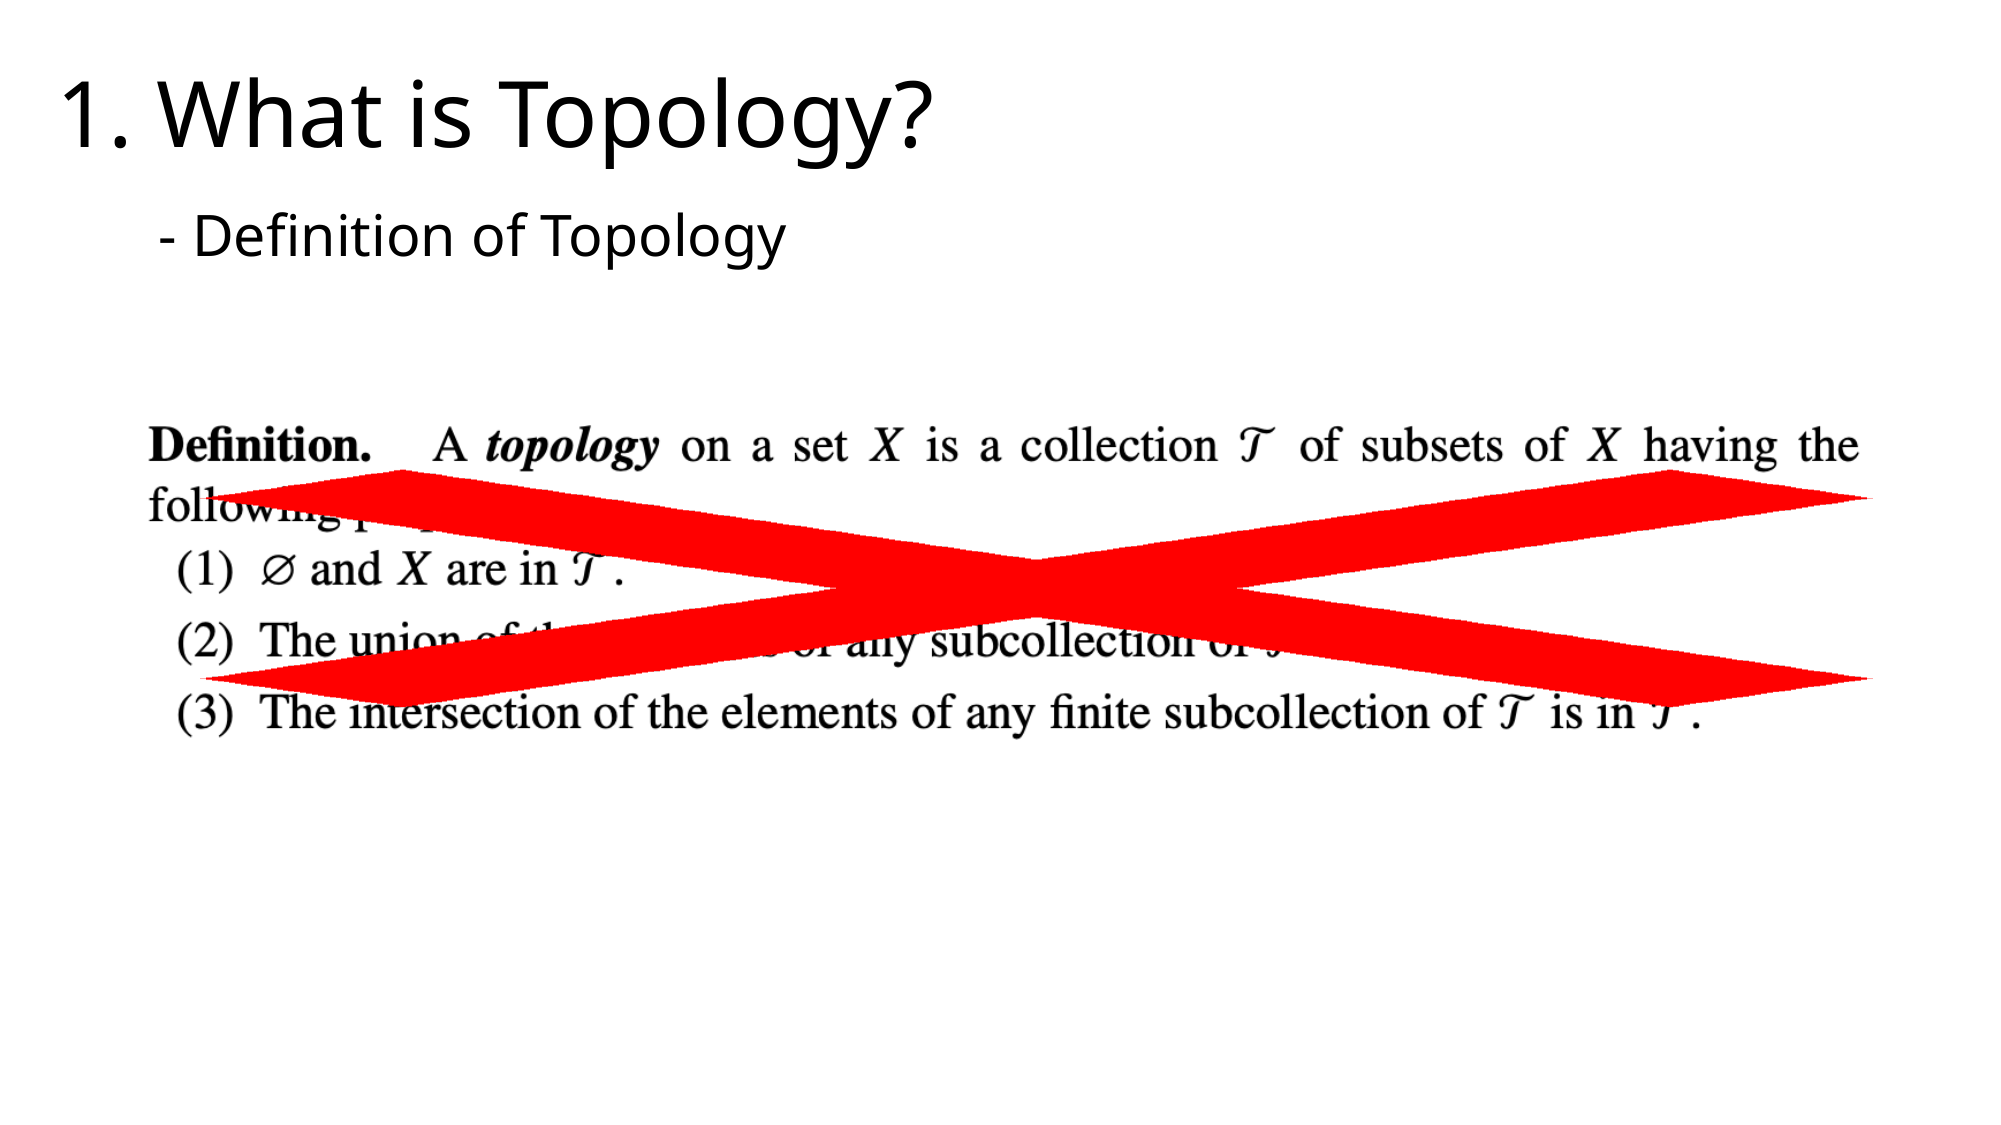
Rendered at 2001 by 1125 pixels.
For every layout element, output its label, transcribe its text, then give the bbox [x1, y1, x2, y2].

title 1. What is Topology? [41, 48, 1767, 187]
text_box - Definition of Topology [143, 169, 808, 308]
picture [0, 409, 2000, 749]
